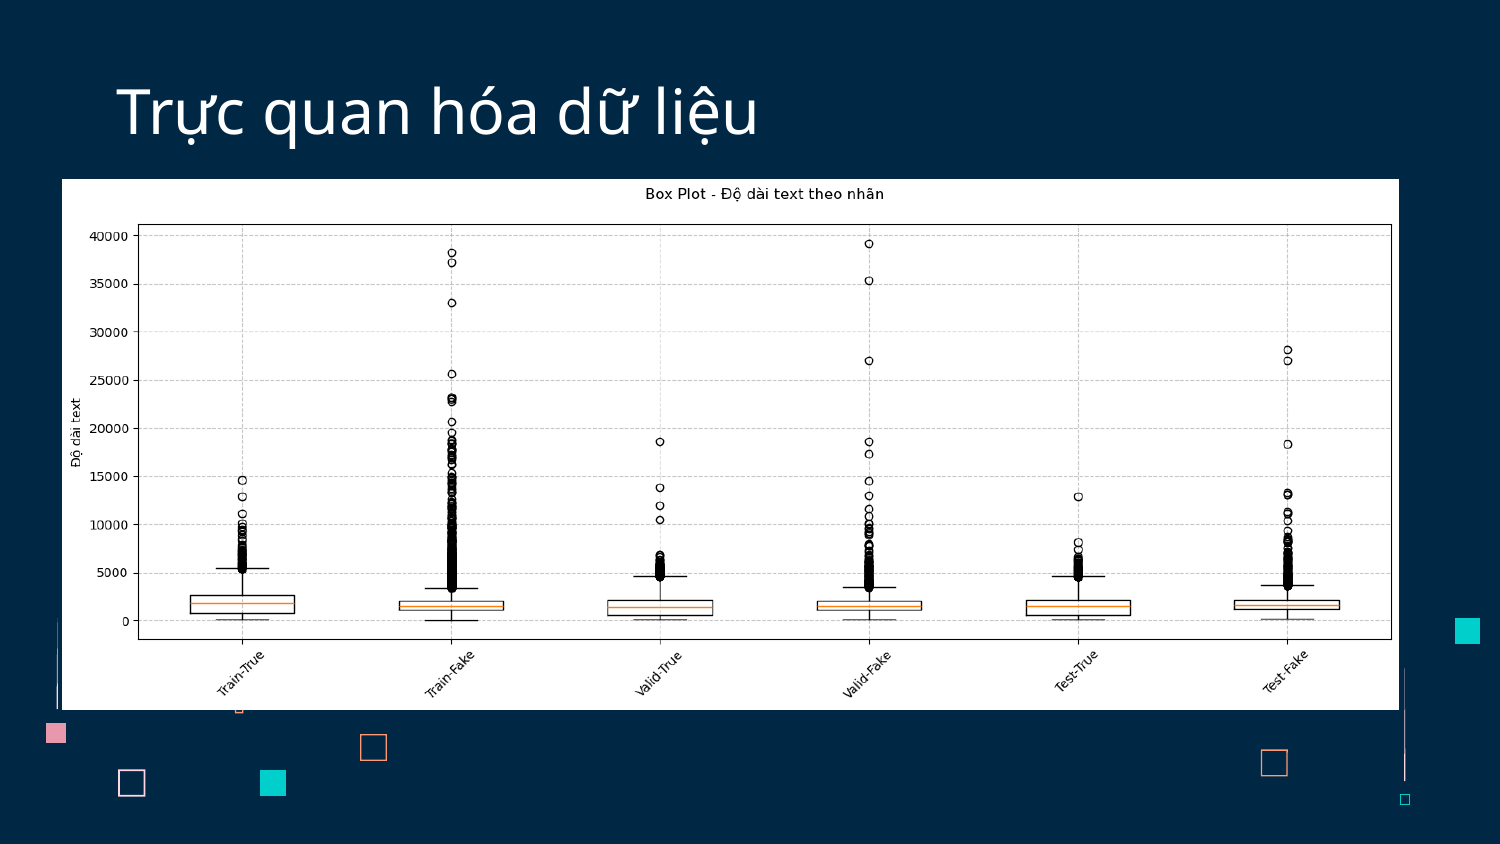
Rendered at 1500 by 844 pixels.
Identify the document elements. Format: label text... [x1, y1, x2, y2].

picture [62, 179, 1399, 710]
title Trực quan hóa dữ liệu [101, 67, 818, 163]
